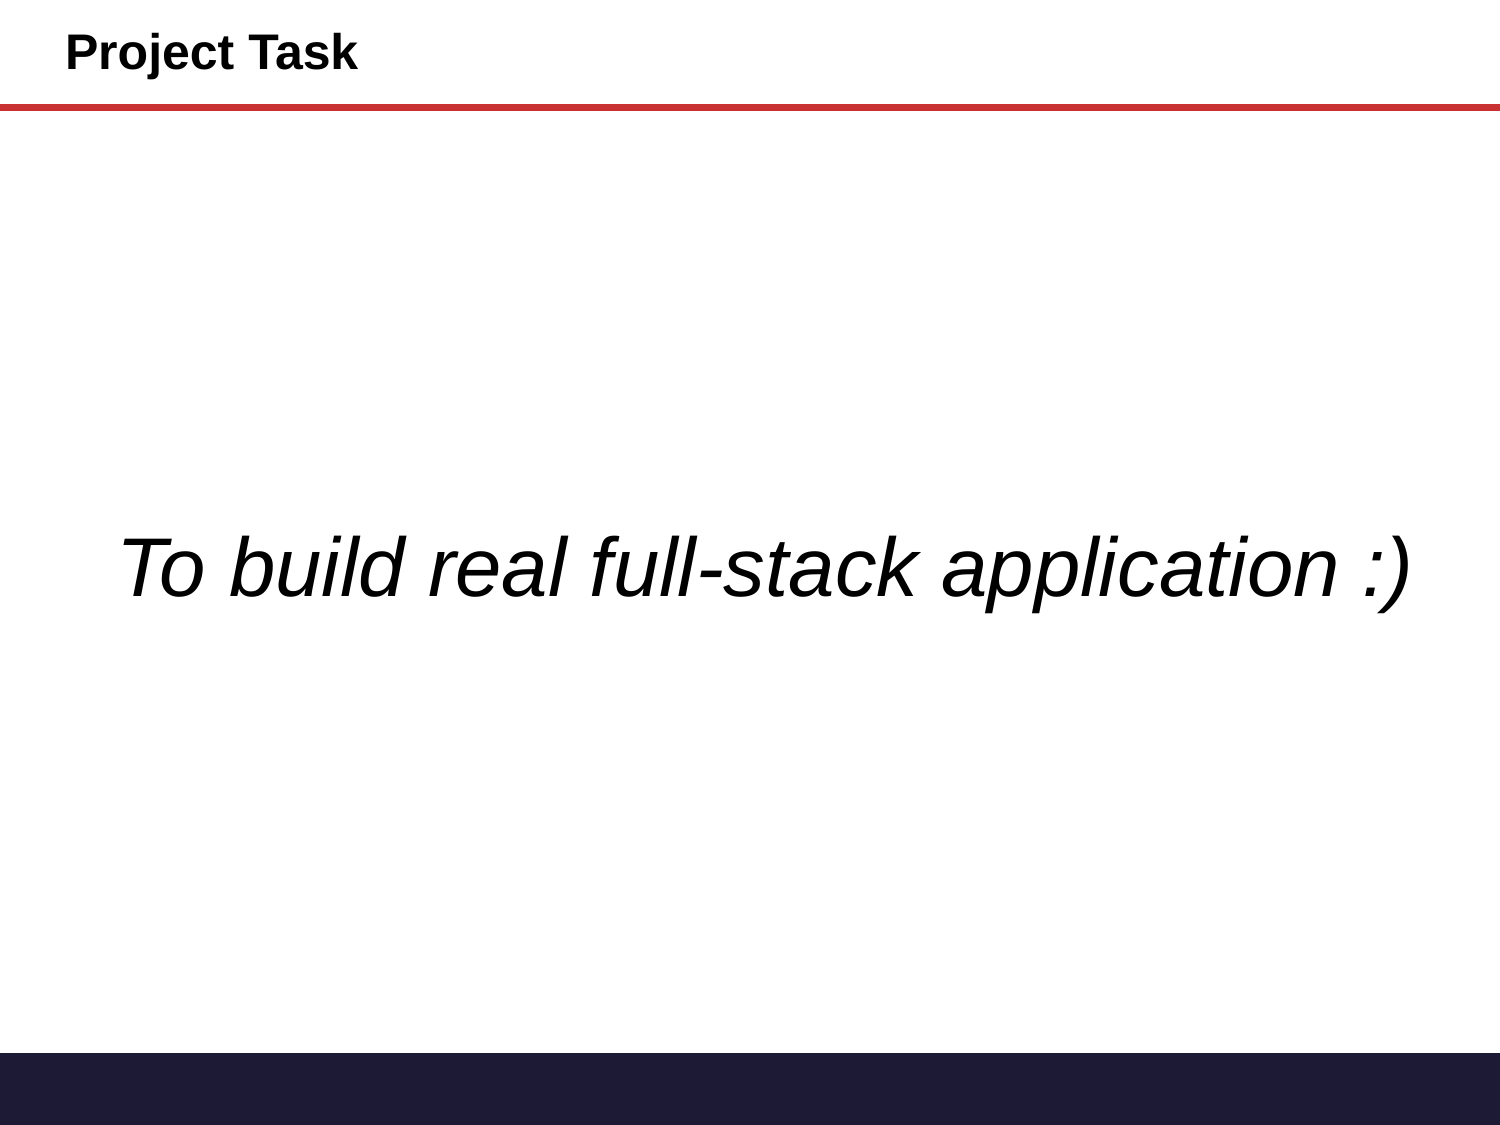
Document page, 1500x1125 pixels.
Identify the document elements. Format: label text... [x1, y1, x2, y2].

text_box To build real full-stack application :) [81, 505, 1450, 621]
title Project Task [50, 0, 948, 108]
